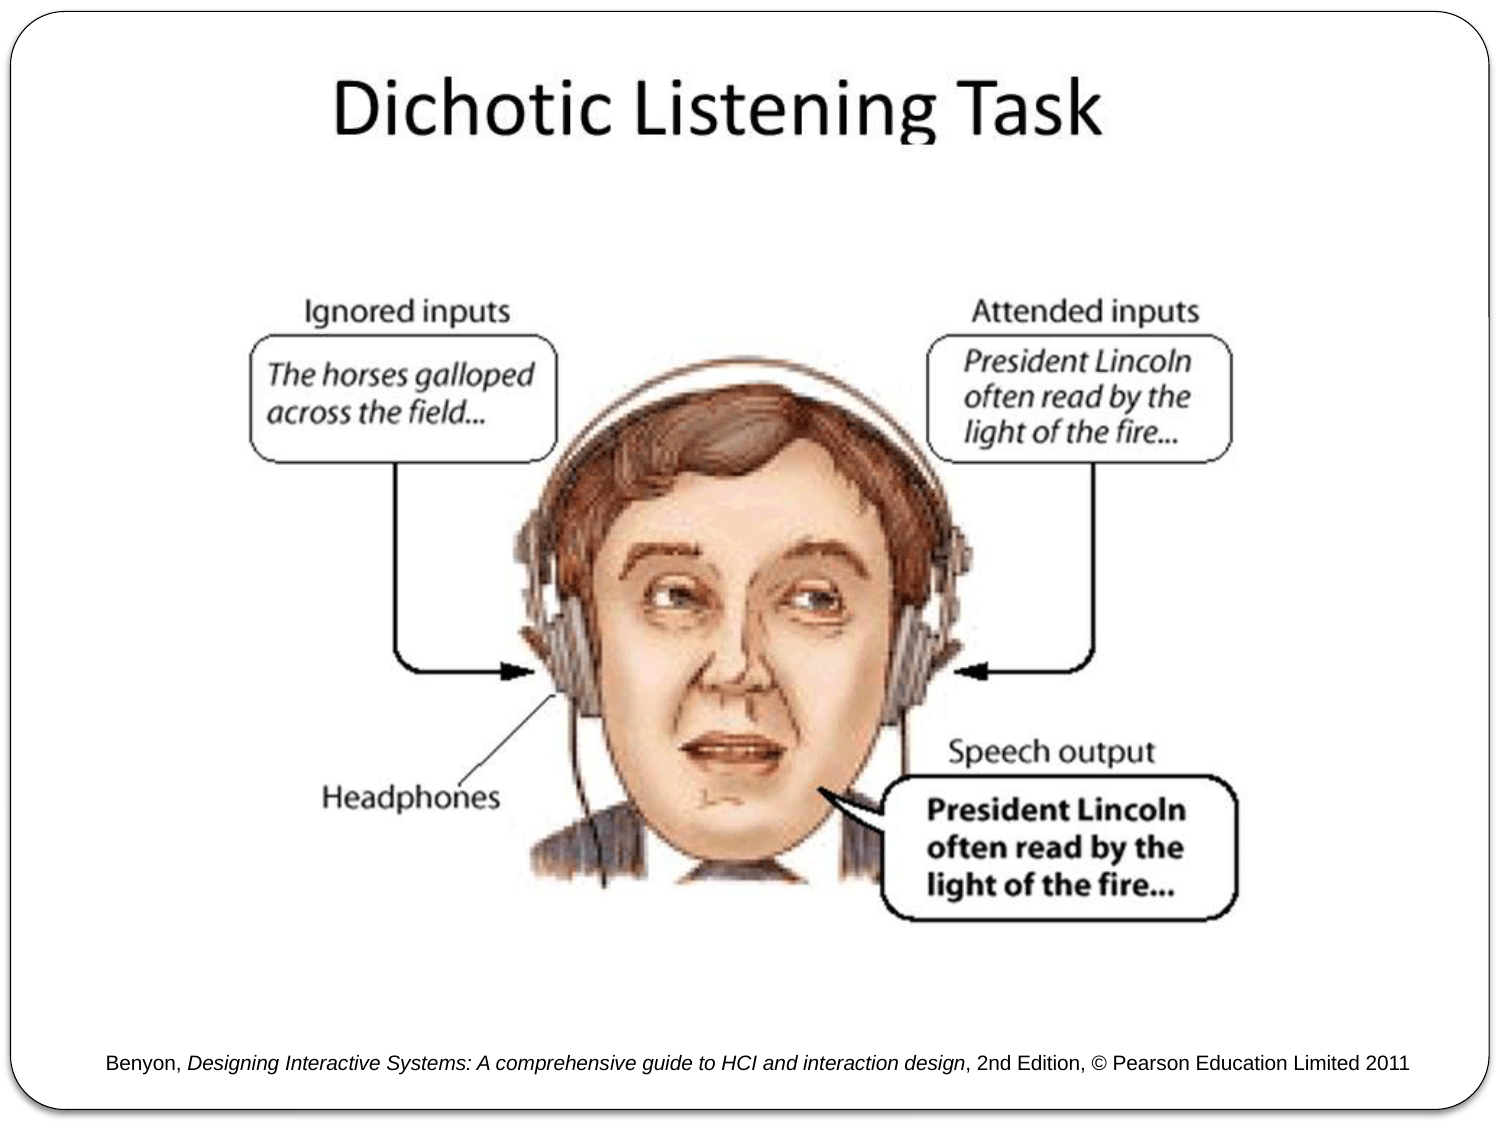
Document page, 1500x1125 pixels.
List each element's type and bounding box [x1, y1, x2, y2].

picture [170, 44, 1308, 970]
